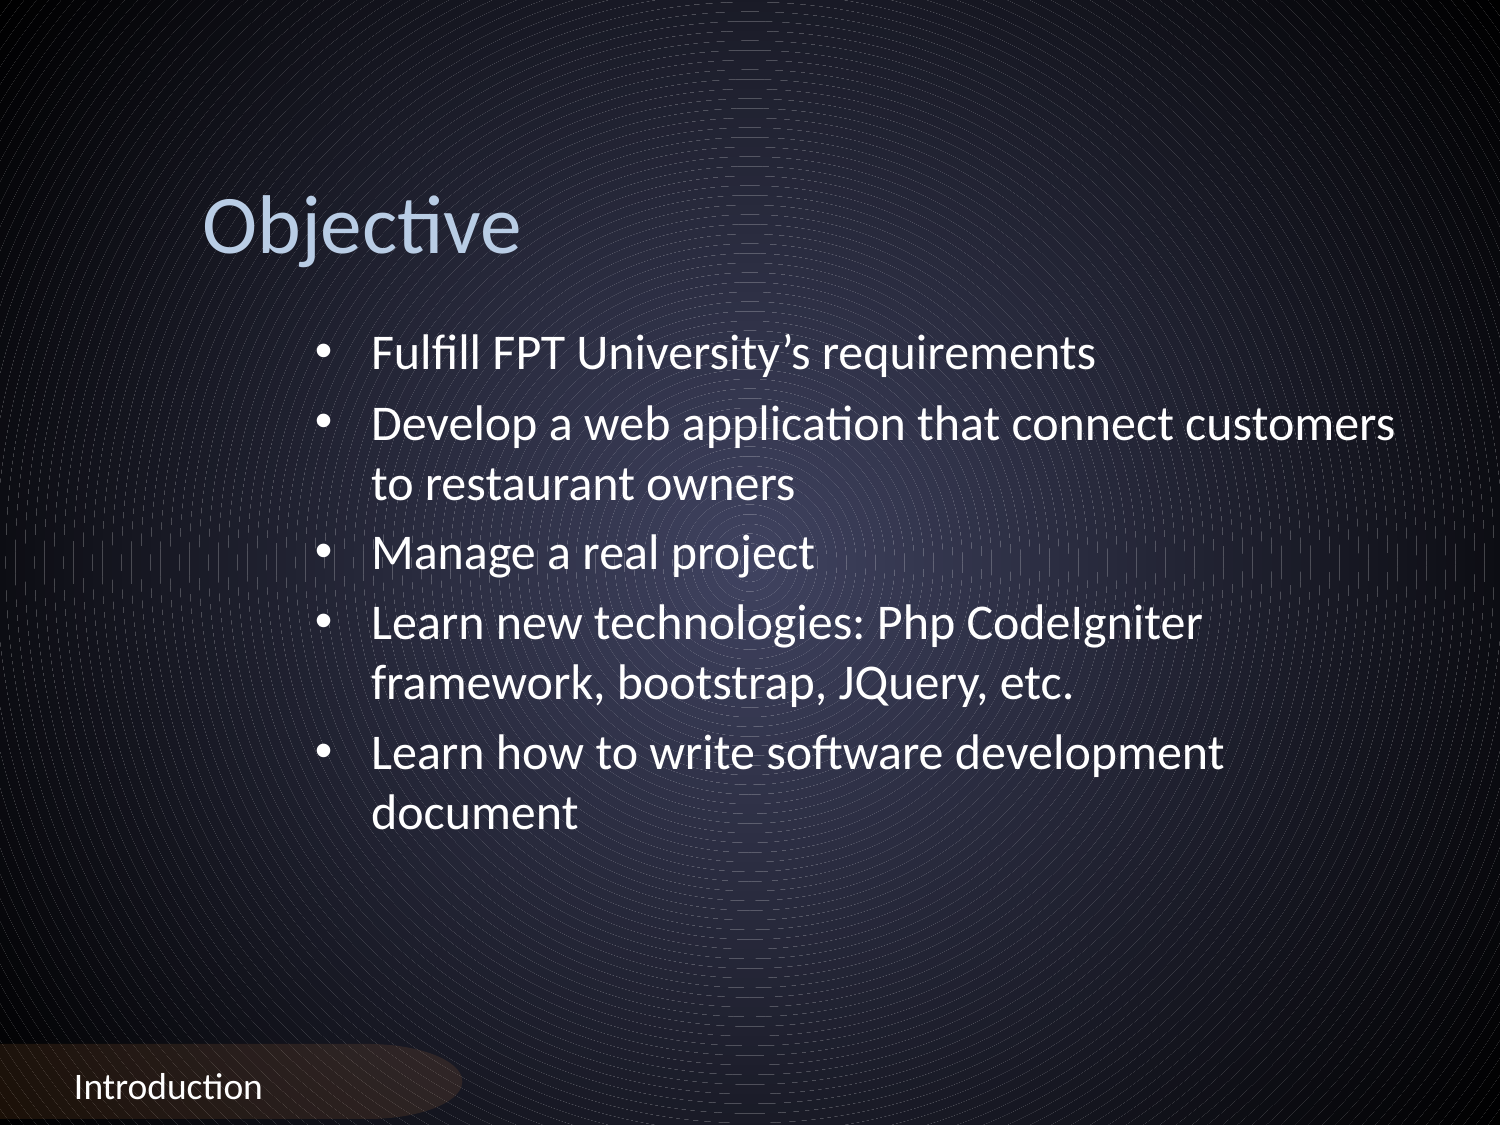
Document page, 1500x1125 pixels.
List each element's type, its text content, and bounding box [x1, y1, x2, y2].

text_box Introduction [0, 1043, 463, 1119]
text_box Fulfill FPT University’s requirements Develop a web application that connect customers to restaurant owners Manage a real project Learn new technologies: Php CodeIgniter framework, bootstrap, JQuery, etc. Learn how to write software development document [299, 312, 1441, 863]
text_box Objective [187, 162, 1051, 338]
